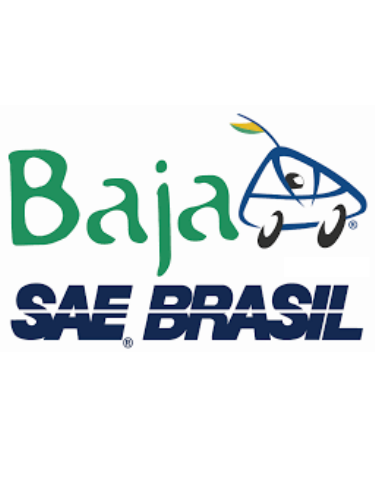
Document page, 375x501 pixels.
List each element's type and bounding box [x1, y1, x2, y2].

picture [0, 105, 375, 352]
